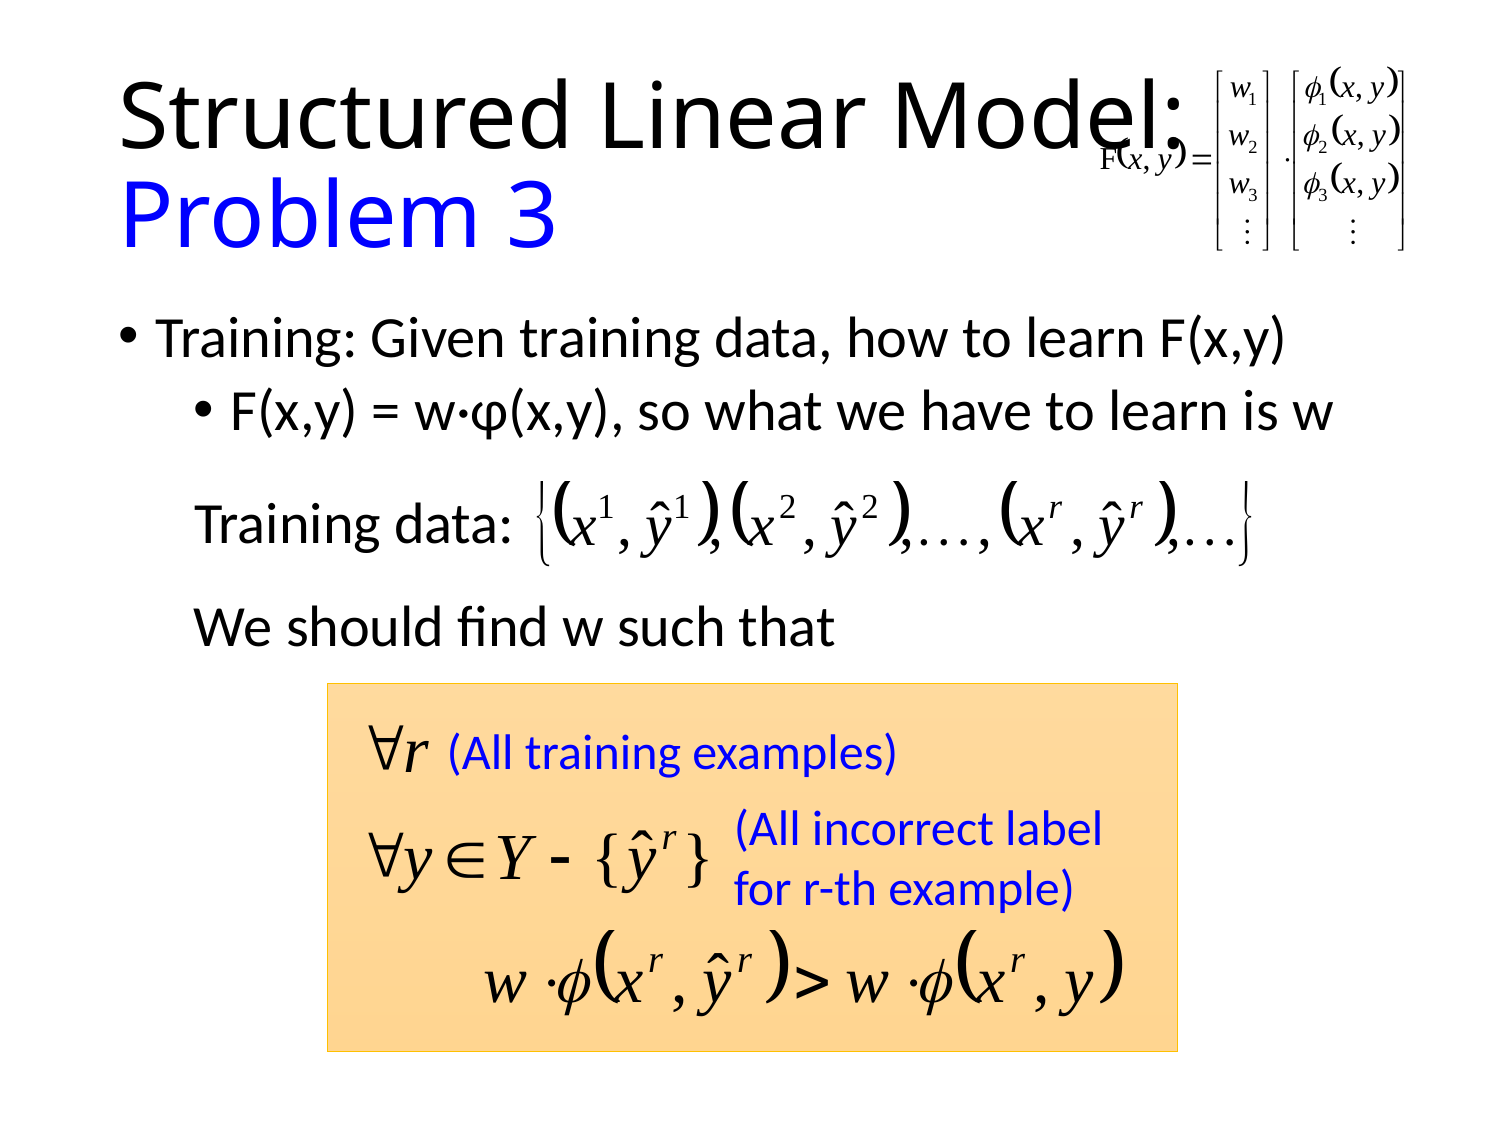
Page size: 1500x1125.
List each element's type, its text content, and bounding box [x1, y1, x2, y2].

text_box (All incorrect label for r-th example) [719, 788, 1178, 924]
list Training: Given training data, how to learn F(x,y) F(x,y) = w·φ(x,y), so what we have to learn is w [103, 299, 1397, 1014]
title Structured Linear Model: Problem 3 [103, 59, 1397, 278]
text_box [472, 930, 1126, 1030]
text_box (All training examples) [431, 712, 1178, 787]
text_box We should find w such that [179, 581, 977, 666]
text_box [327, 1014, 1178, 1052]
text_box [349, 711, 443, 784]
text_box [1094, 65, 1416, 257]
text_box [349, 808, 723, 907]
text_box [101, 477, 1264, 571]
